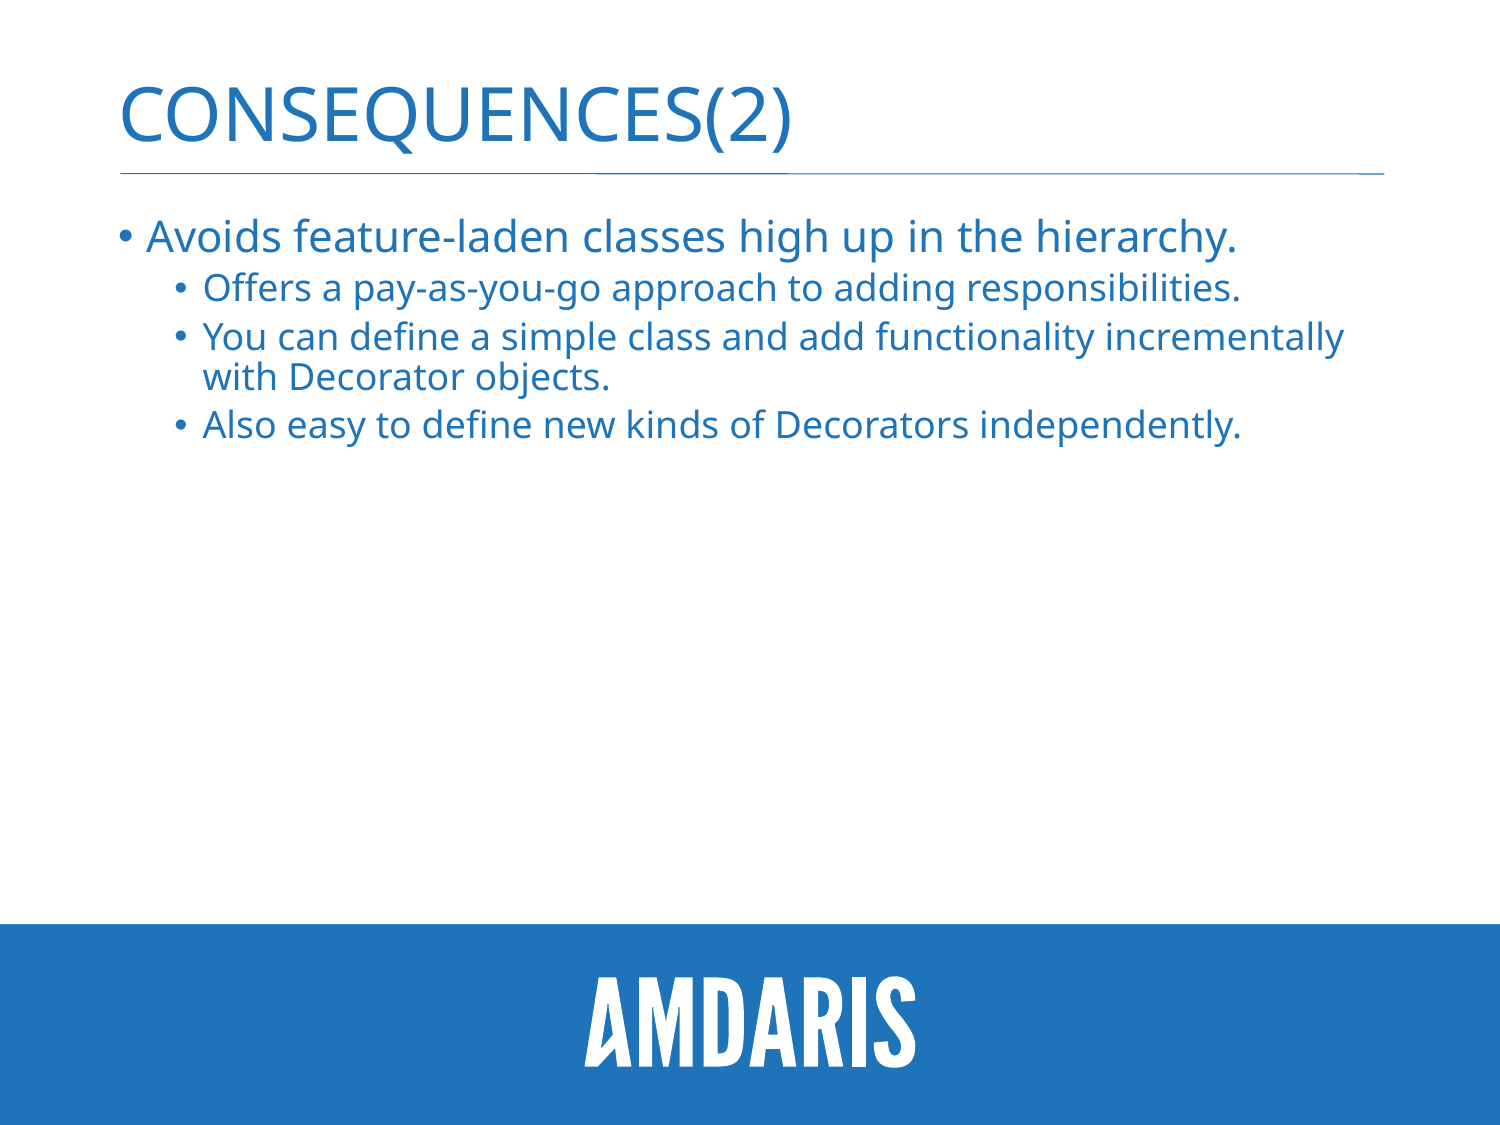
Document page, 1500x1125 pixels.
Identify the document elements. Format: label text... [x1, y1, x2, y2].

title Consequences(2) [103, 59, 1397, 175]
list Avoids feature-laden classes high up in the hierarchy. Offers a pay-as-you-go approach to adding responsibilities. You can define a simple class and add functionality incrementally with Decorator objects. Also easy to define new kinds of Decorators independently. [103, 206, 1397, 887]
